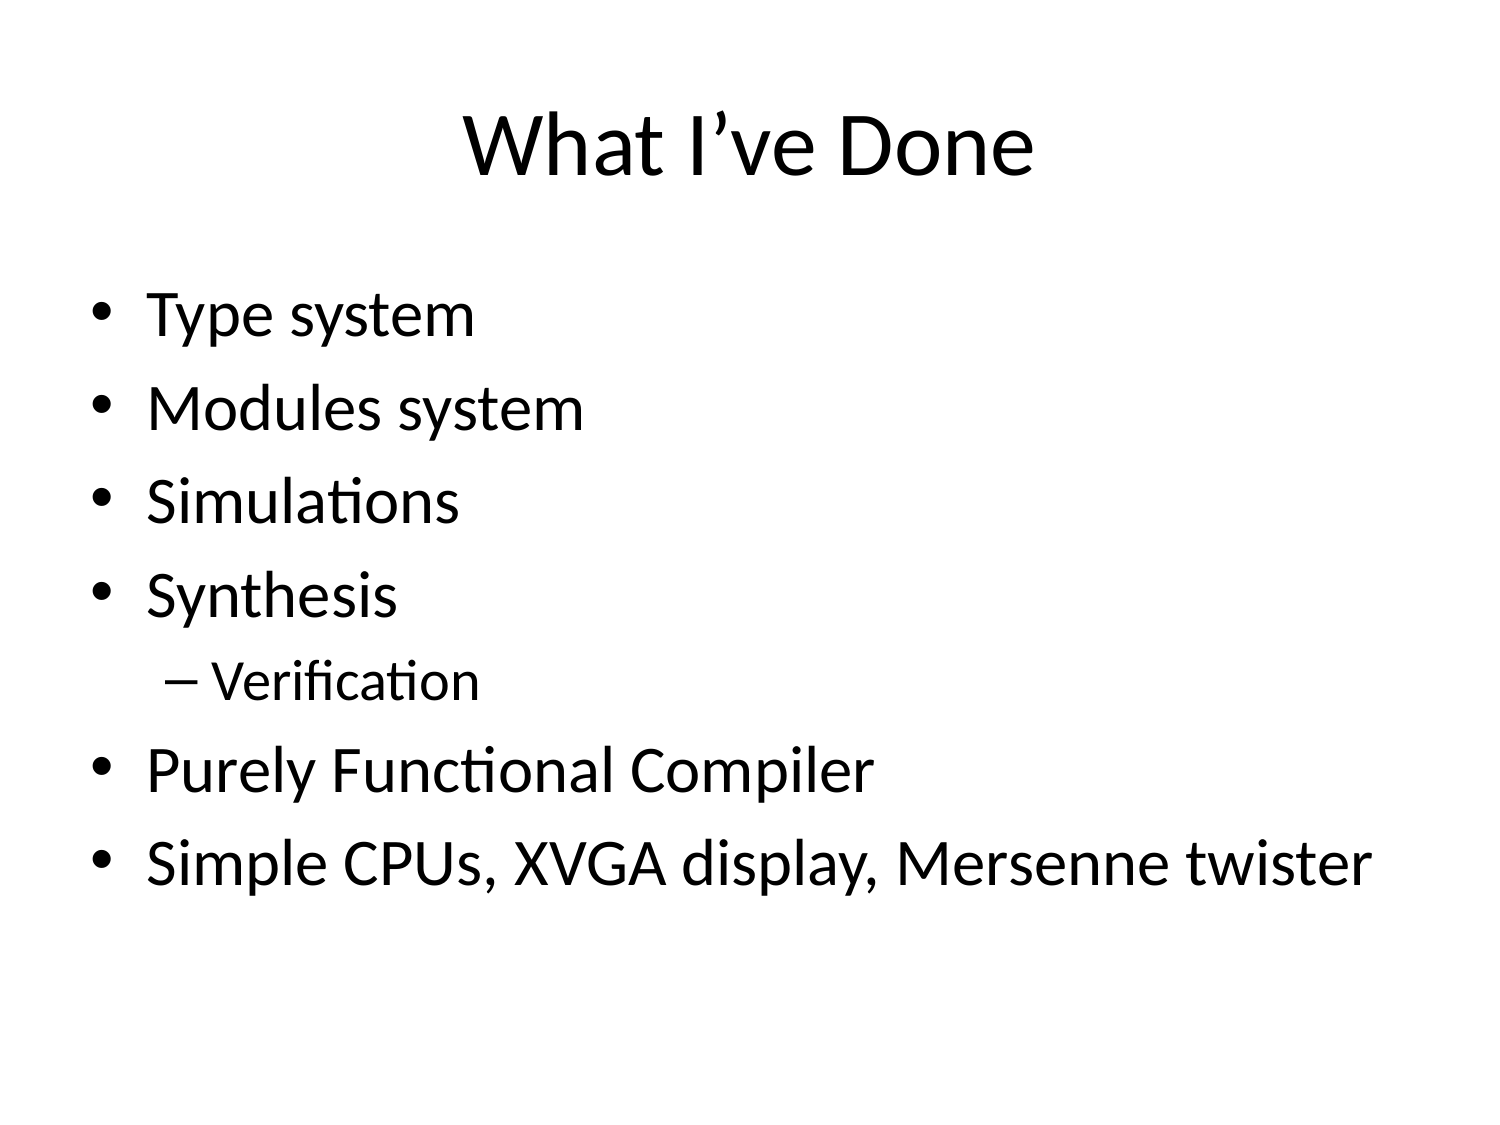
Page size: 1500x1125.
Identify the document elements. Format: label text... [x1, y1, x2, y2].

title What I’ve Done [75, 45, 1425, 233]
list Type system Modules system Simulations Synthesis Verification Purely Functional Compiler Simple CPUs, XVGA display, Mersenne twister [75, 262, 1425, 1005]
